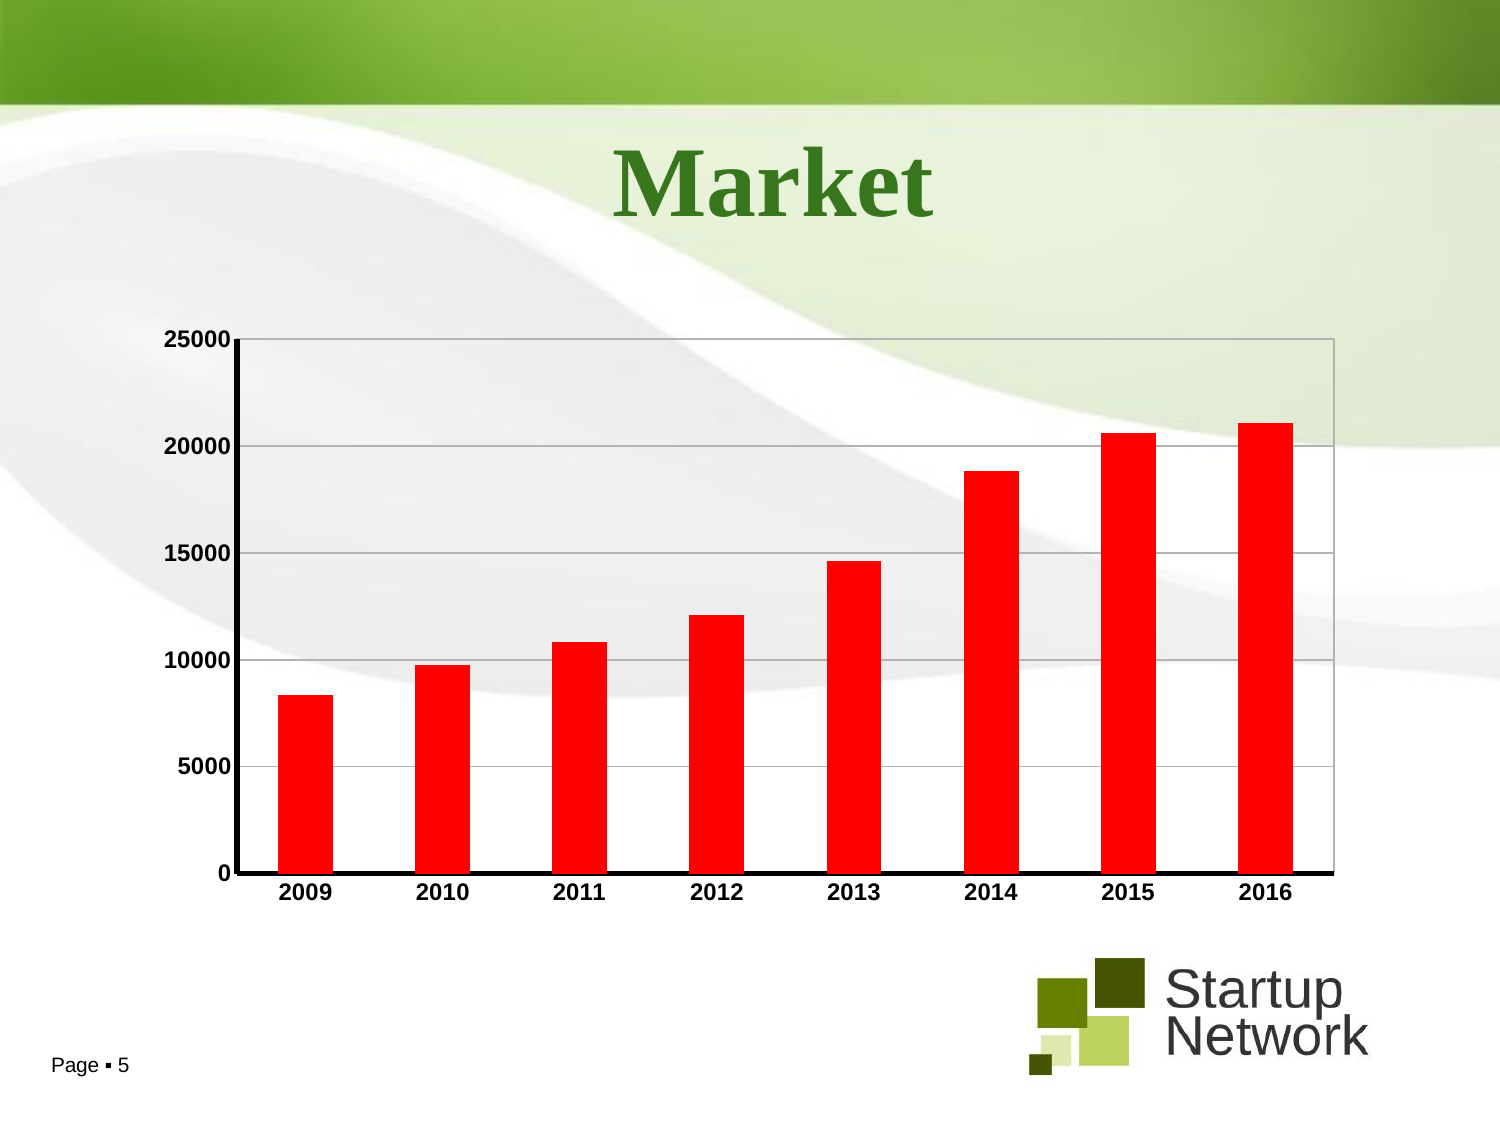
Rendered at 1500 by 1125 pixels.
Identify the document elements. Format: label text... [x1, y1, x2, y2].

text_box Market [239, 66, 1281, 256]
chart [163, 325, 1358, 906]
picture [0, 0, 1500, 1125]
